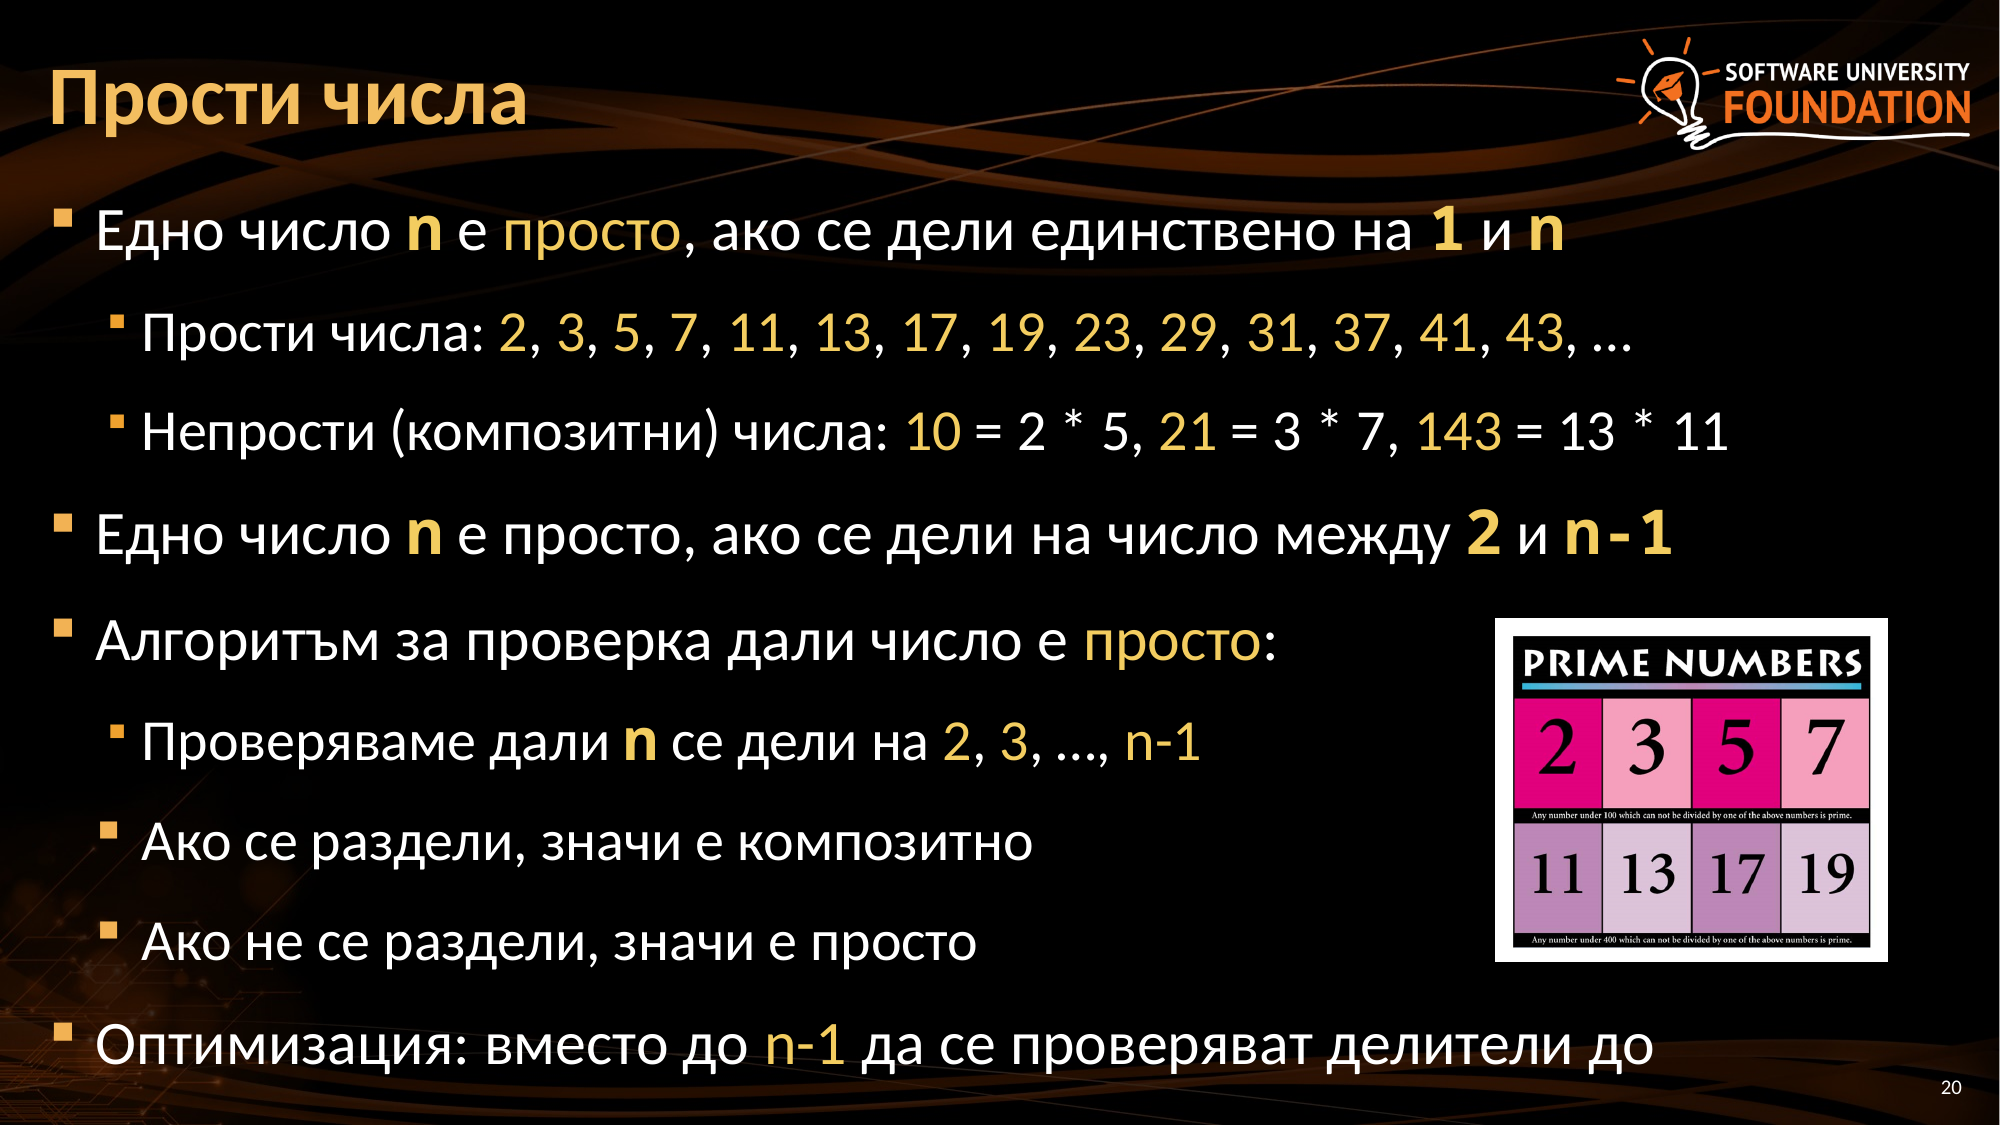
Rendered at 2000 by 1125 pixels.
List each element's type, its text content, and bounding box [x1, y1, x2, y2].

slide_number 20 [1897, 1070, 1968, 1103]
title Прости числа [30, 6, 1602, 189]
picture [0, 0, 2000, 1125]
